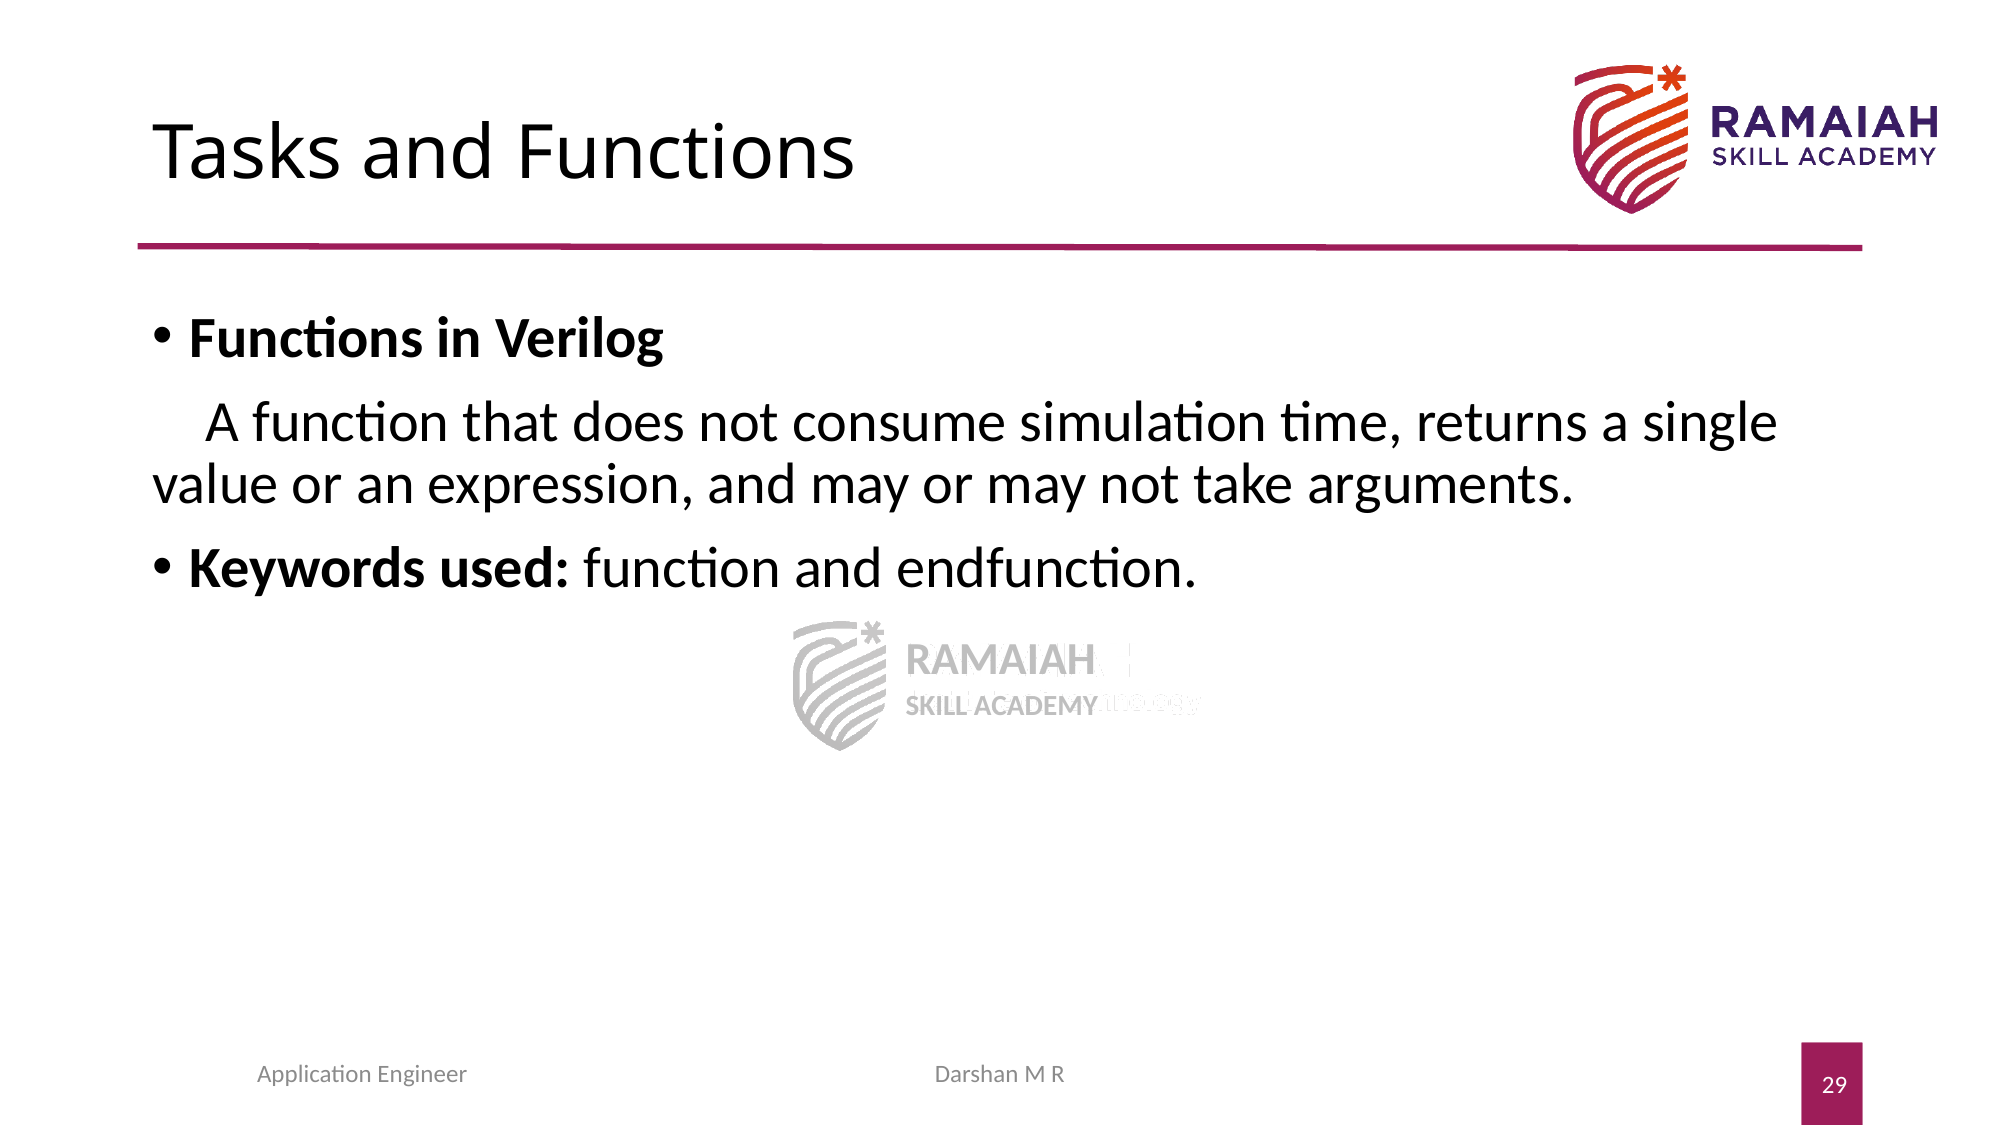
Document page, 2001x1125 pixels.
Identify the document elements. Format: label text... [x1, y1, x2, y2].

picture [1573, 64, 1937, 214]
slide_number Application Engineer [137, 1042, 588, 1103]
list Functions in Verilog A function that does not consume simulation time, returns a single value or an expression, and may or may not take arguments. Keywords used: function and endfunction. [137, 299, 1863, 1014]
footer Darshan M R [662, 1042, 1338, 1103]
title Tasks and Functions [137, 59, 1497, 248]
